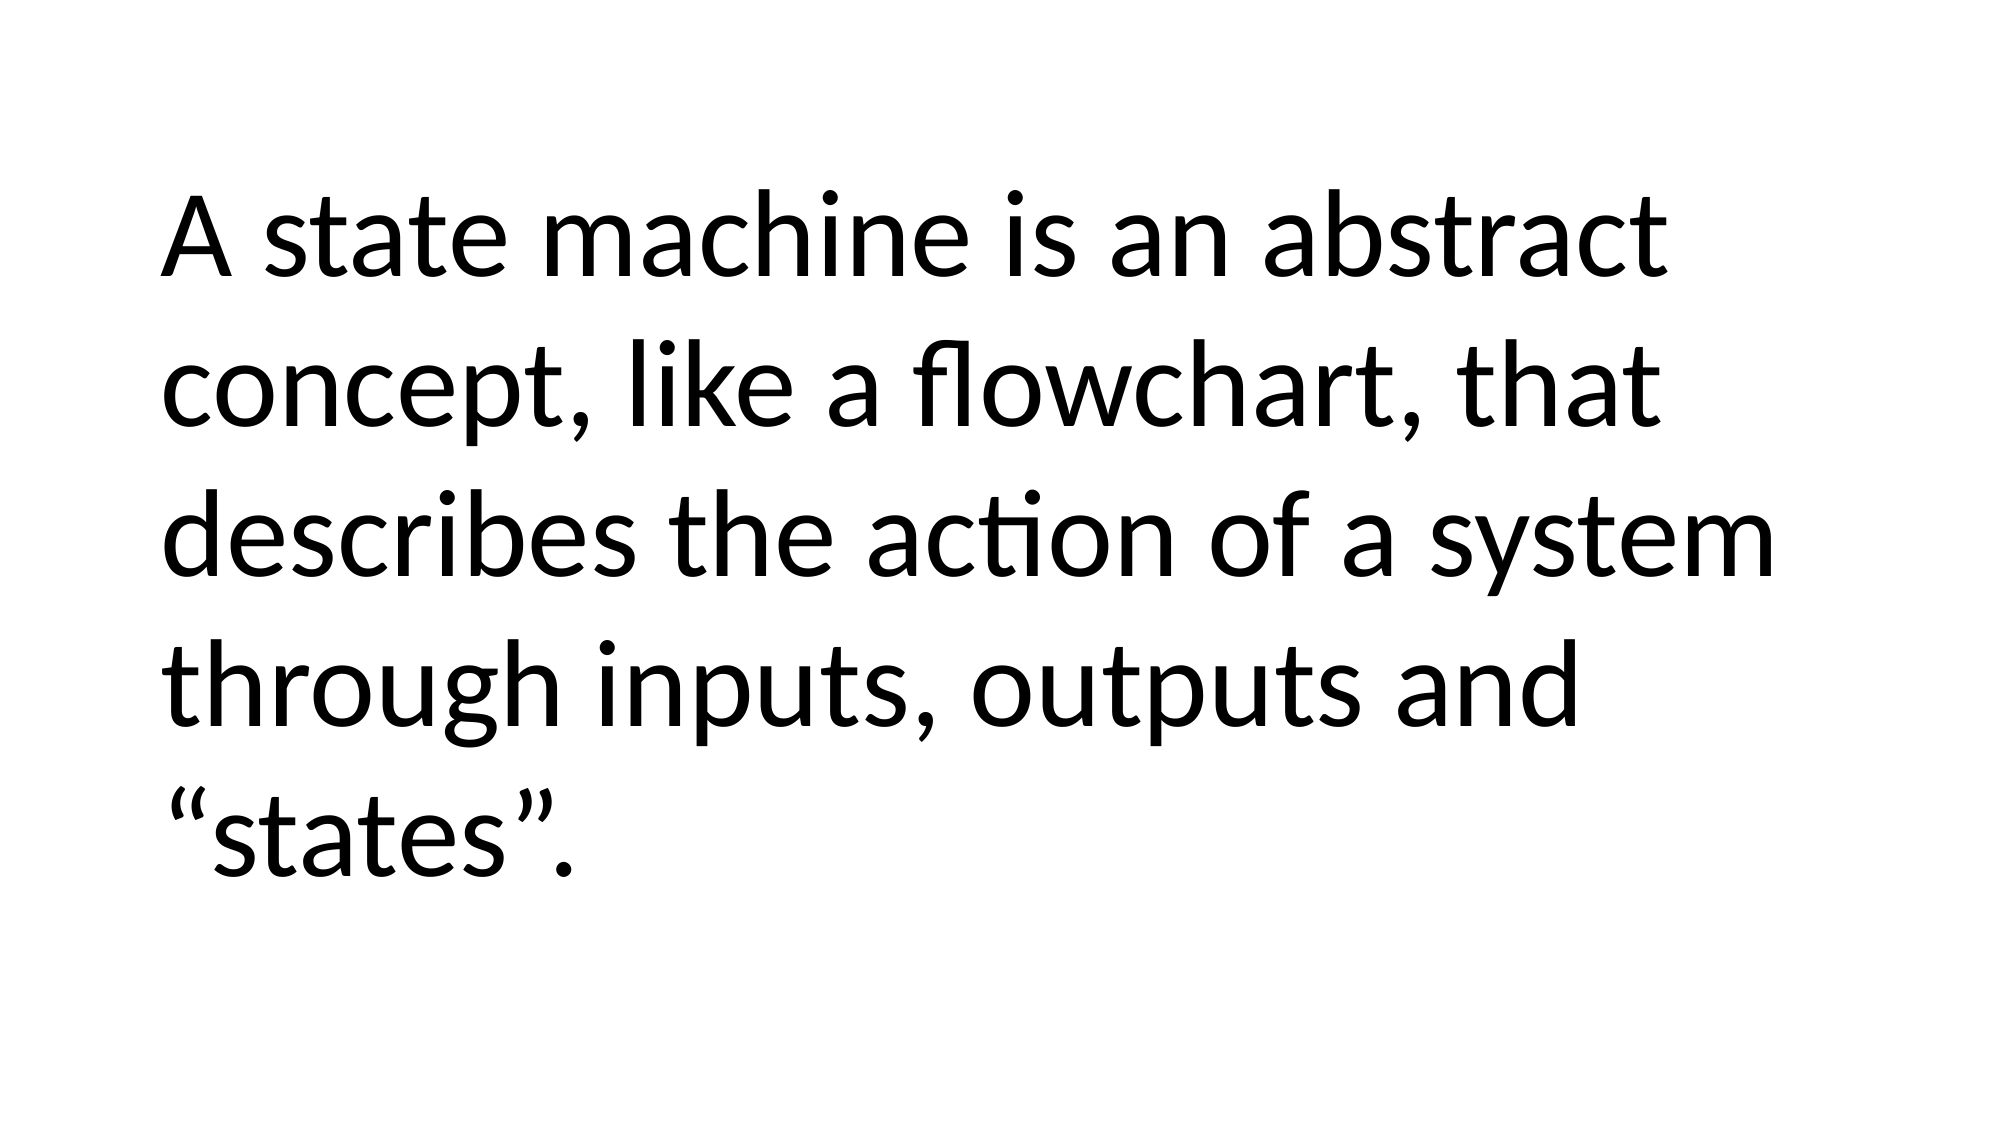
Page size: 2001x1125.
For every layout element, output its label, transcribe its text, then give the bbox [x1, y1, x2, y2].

text_box A state machine is an abstract concept, like a flowchart, that describes the action of a system through inputs, outputs and “states”. [145, 144, 1818, 910]
